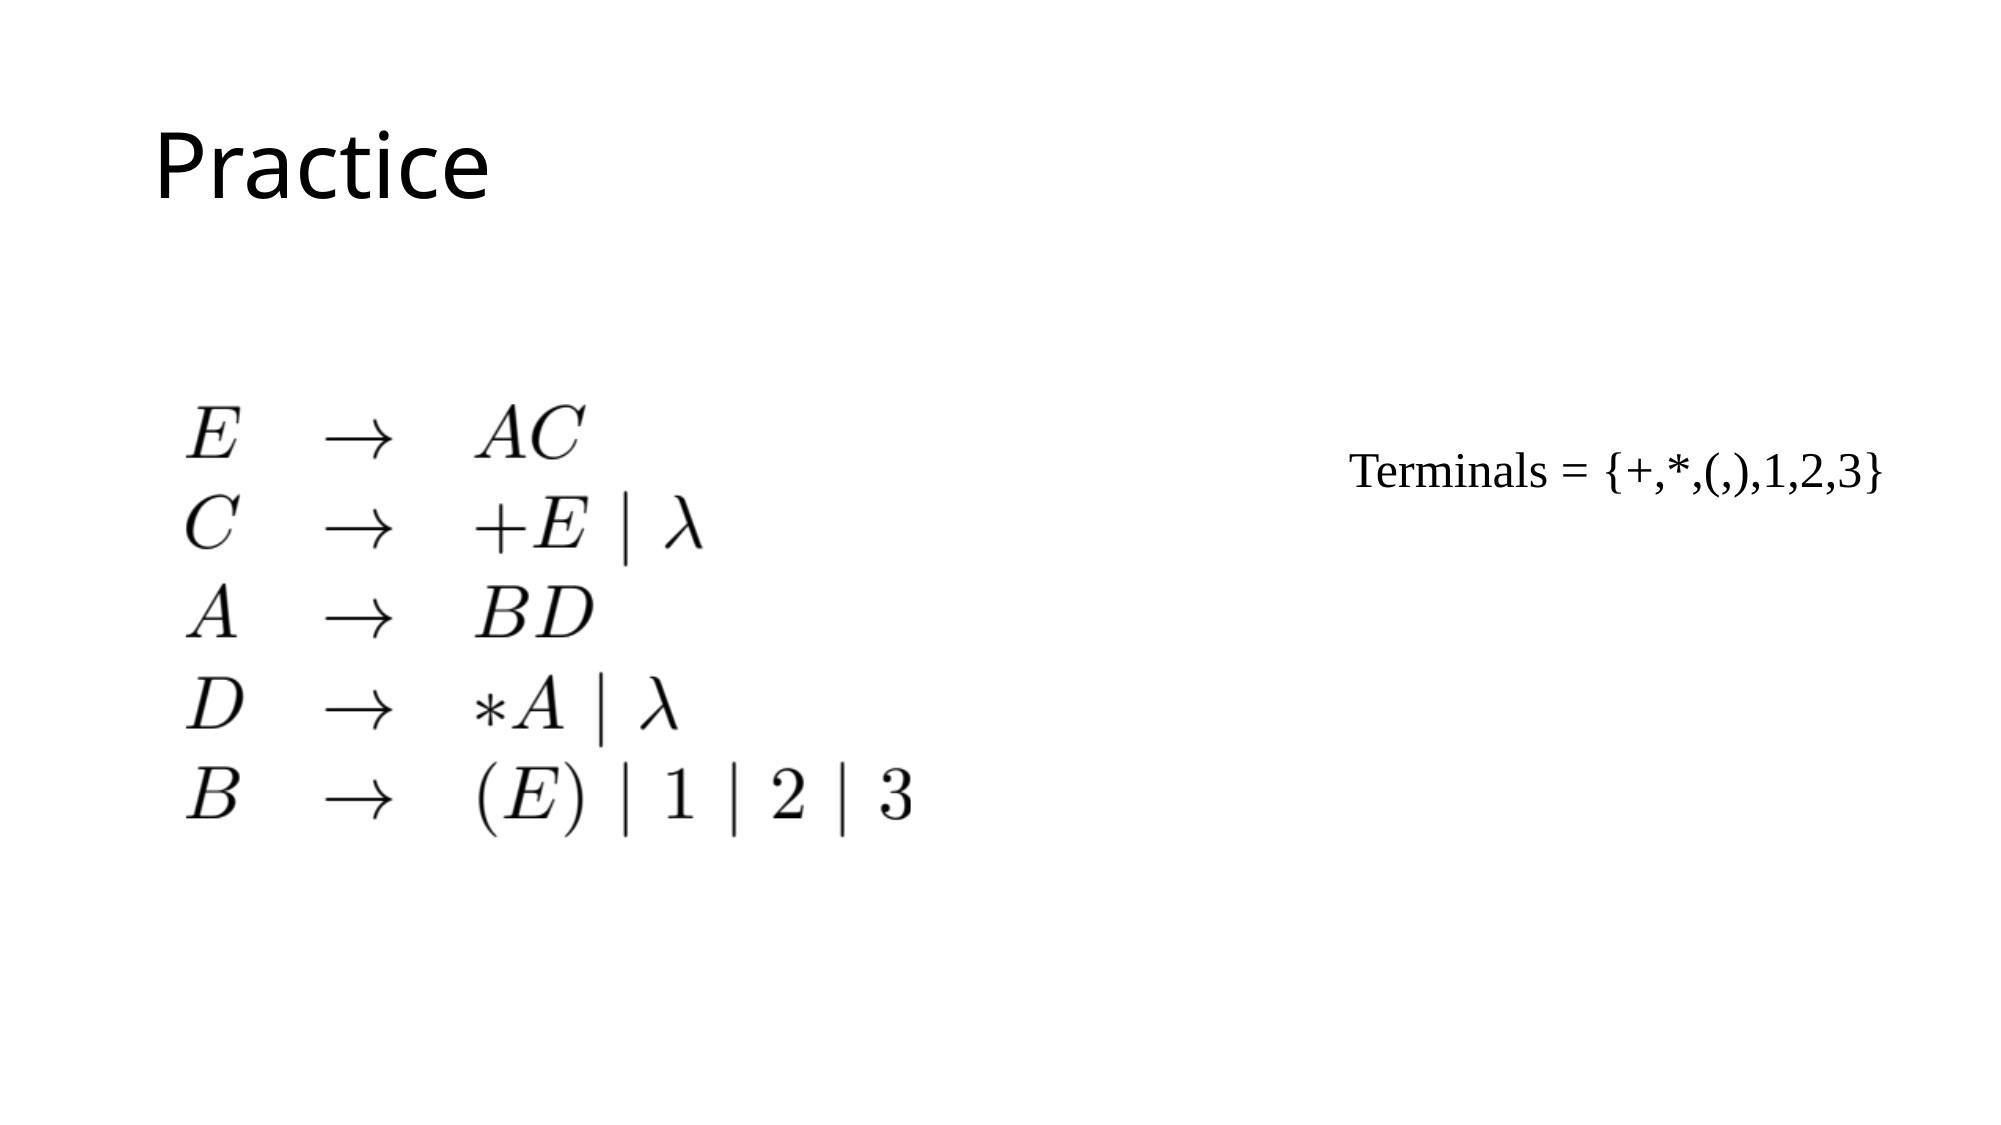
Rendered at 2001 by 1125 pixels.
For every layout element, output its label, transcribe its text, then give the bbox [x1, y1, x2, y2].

title Practice [137, 59, 1863, 278]
text_box Terminals = {+,*,(,),1,2,3} [1334, 430, 1902, 505]
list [185, 403, 911, 838]
